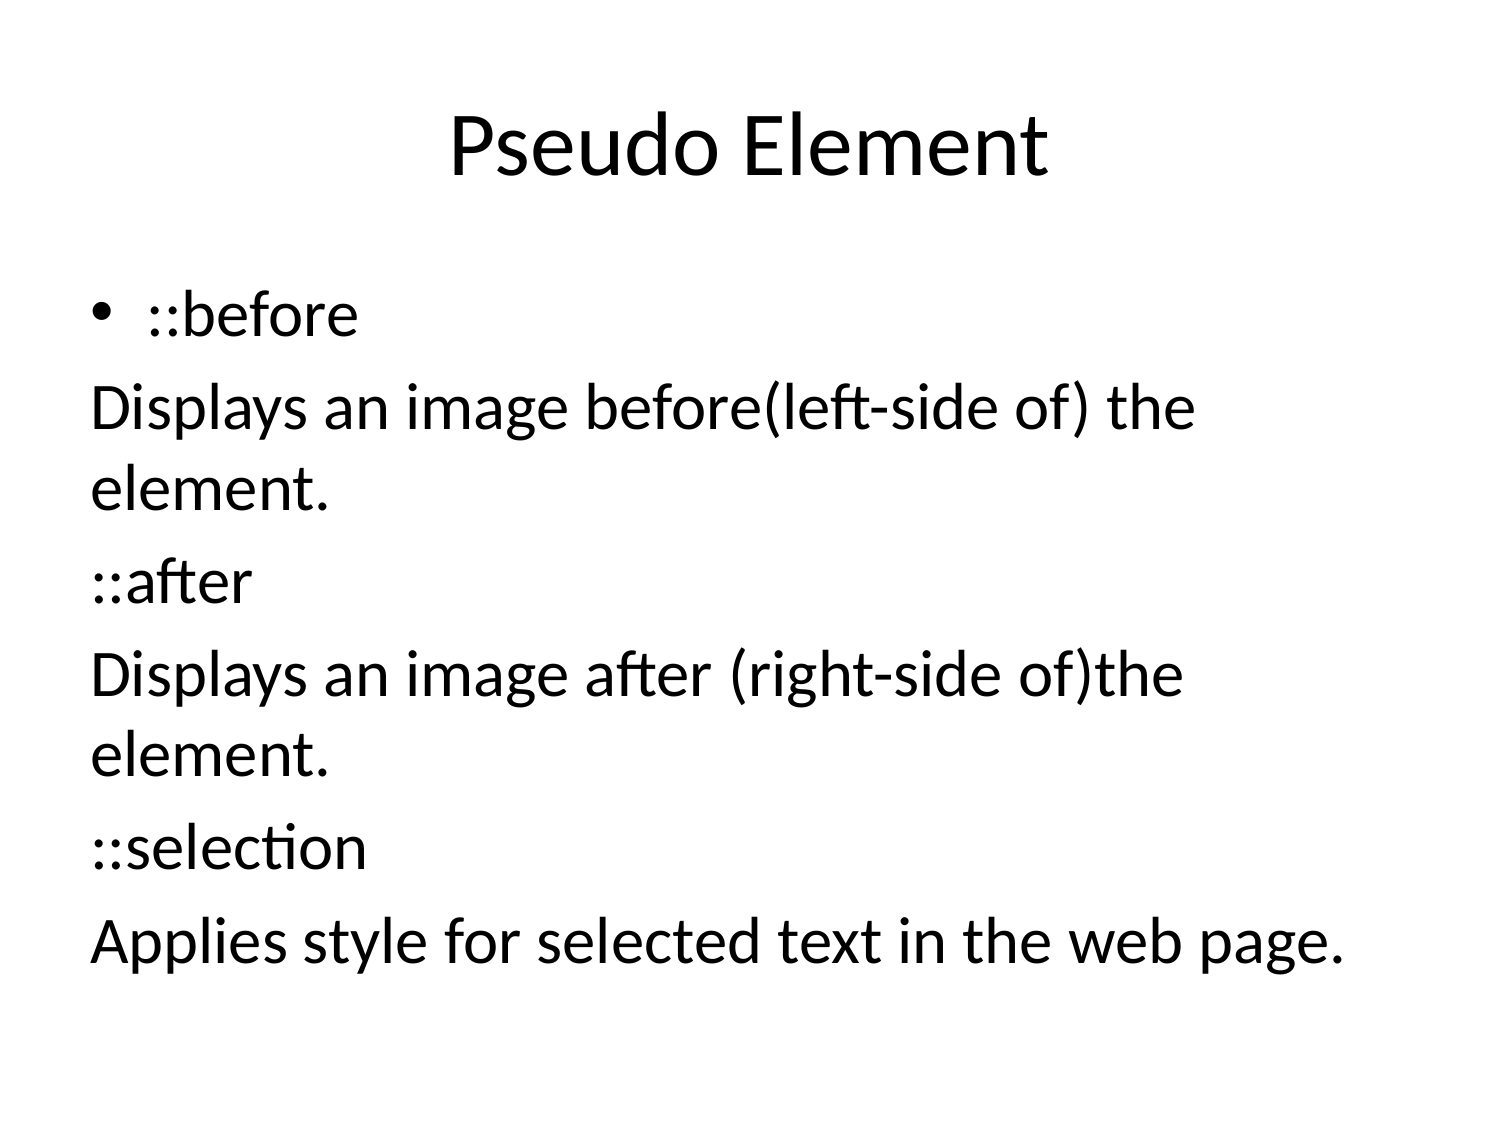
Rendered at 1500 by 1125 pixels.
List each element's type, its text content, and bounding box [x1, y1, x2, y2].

list ::before Displays an image before(left-side of) the element. ::after Displays an image after (right-side of)the element. ::selection Applies style for selected text in the web page. [75, 262, 1425, 1005]
title Pseudo Element [75, 45, 1425, 233]
